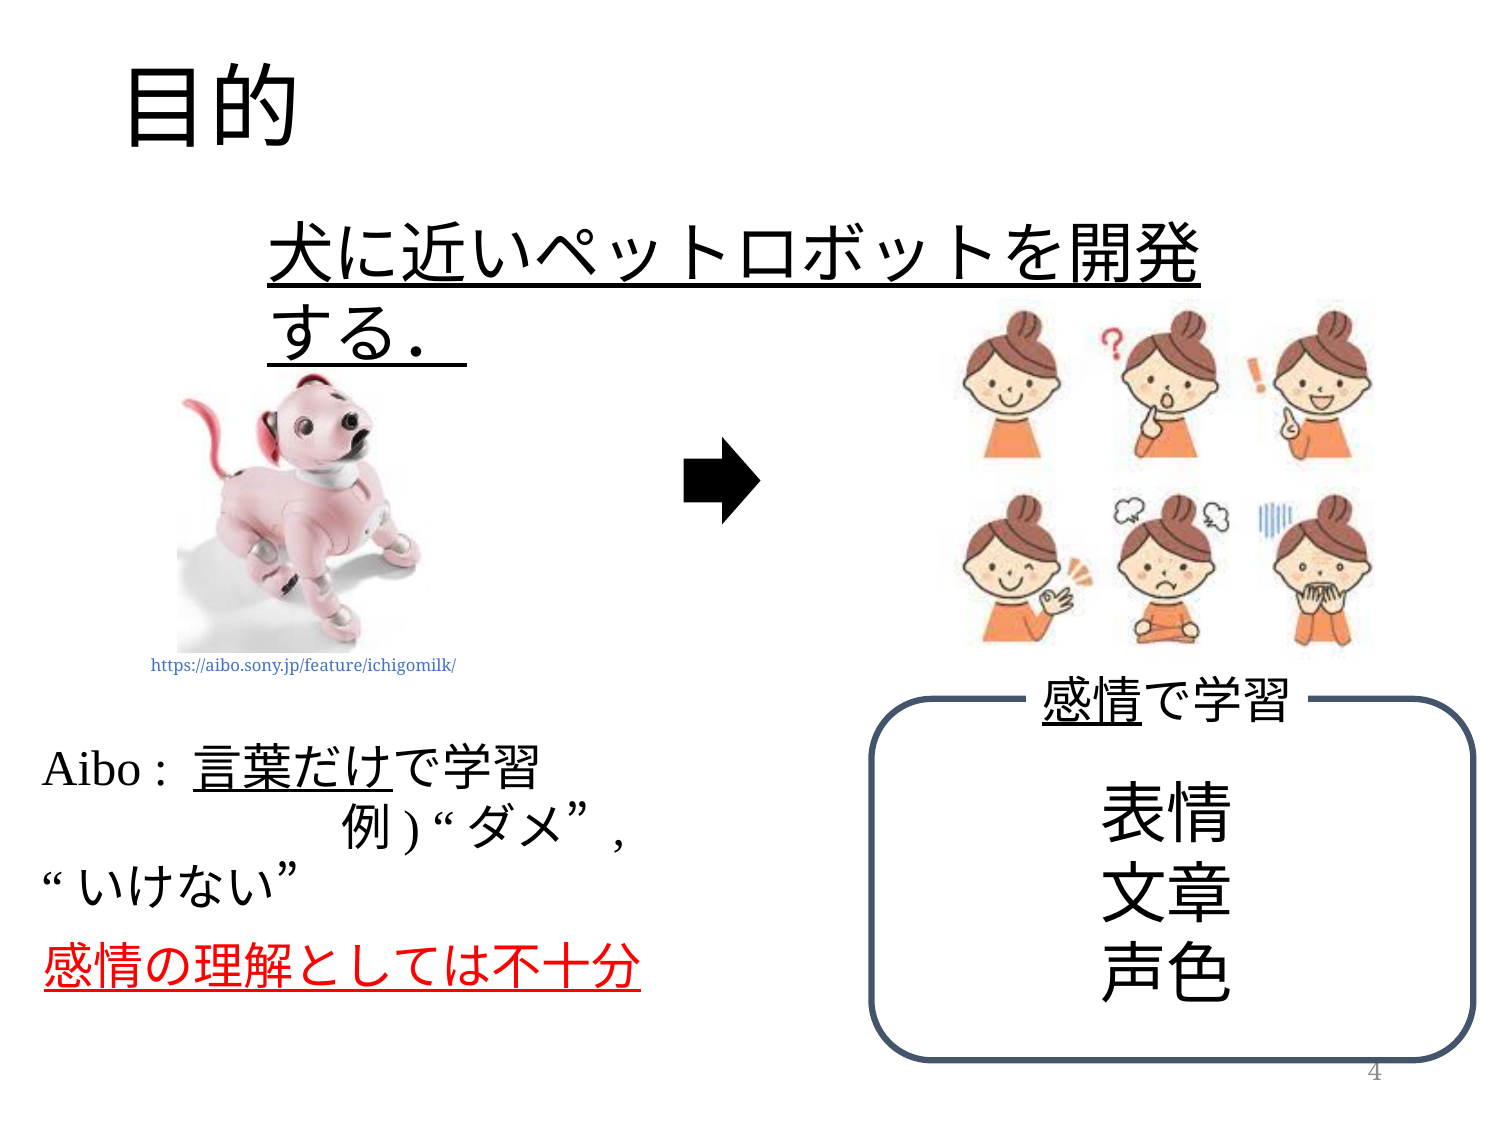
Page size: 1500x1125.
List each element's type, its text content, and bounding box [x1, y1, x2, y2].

text_box 目的 [103, 53, 1397, 165]
text_box 犬に近いペットロボットを開発する． [252, 203, 1248, 379]
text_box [26, 368, 682, 1004]
slide_number 4 [1059, 1064, 1397, 1103]
text_box [682, 434, 762, 528]
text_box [871, 299, 1474, 1061]
